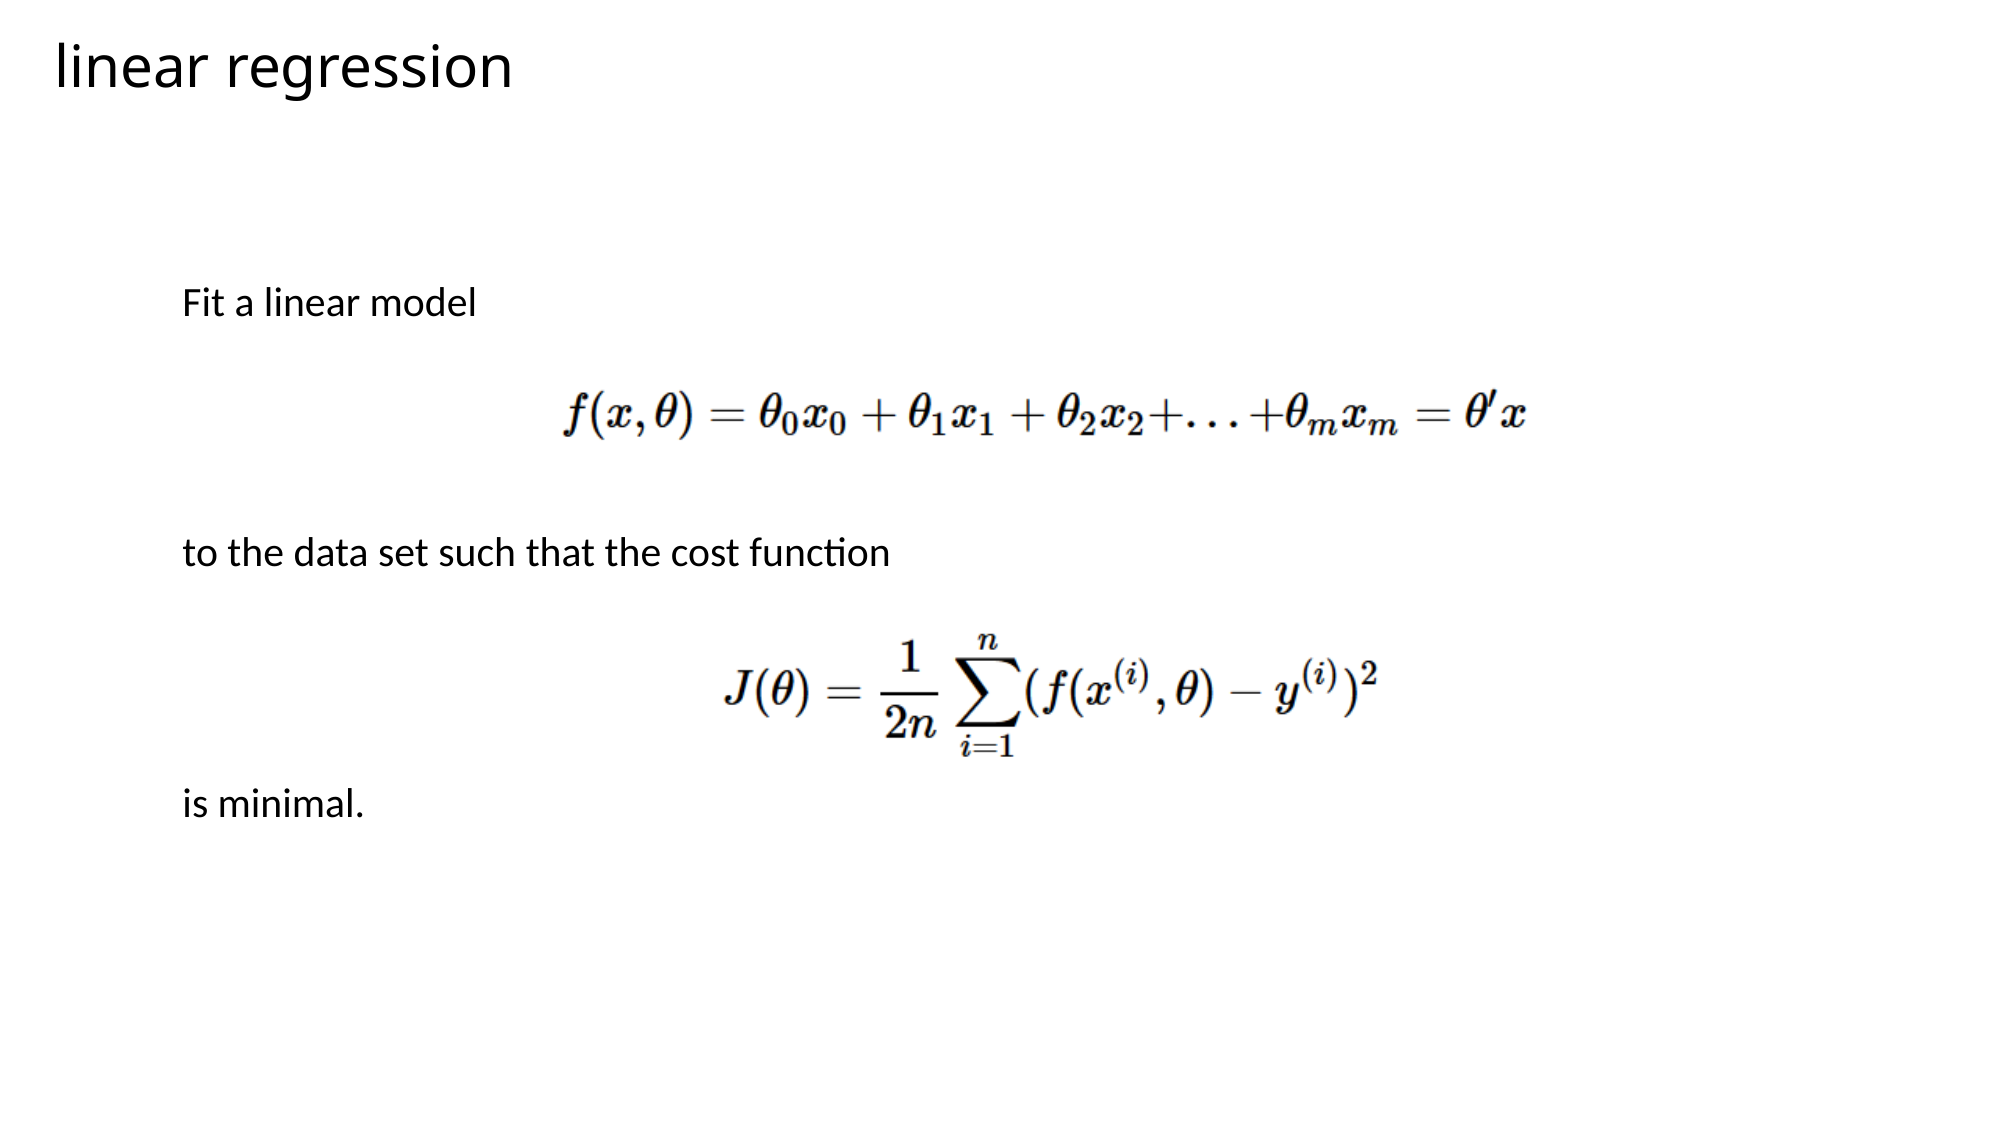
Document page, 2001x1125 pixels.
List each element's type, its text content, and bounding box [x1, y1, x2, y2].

picture [514, 352, 1563, 481]
text_box linear regression [39, 21, 1967, 107]
picture [693, 609, 1384, 779]
text_box Fit a linear model to the data set such that the cost function is minimal. [167, 267, 1841, 833]
